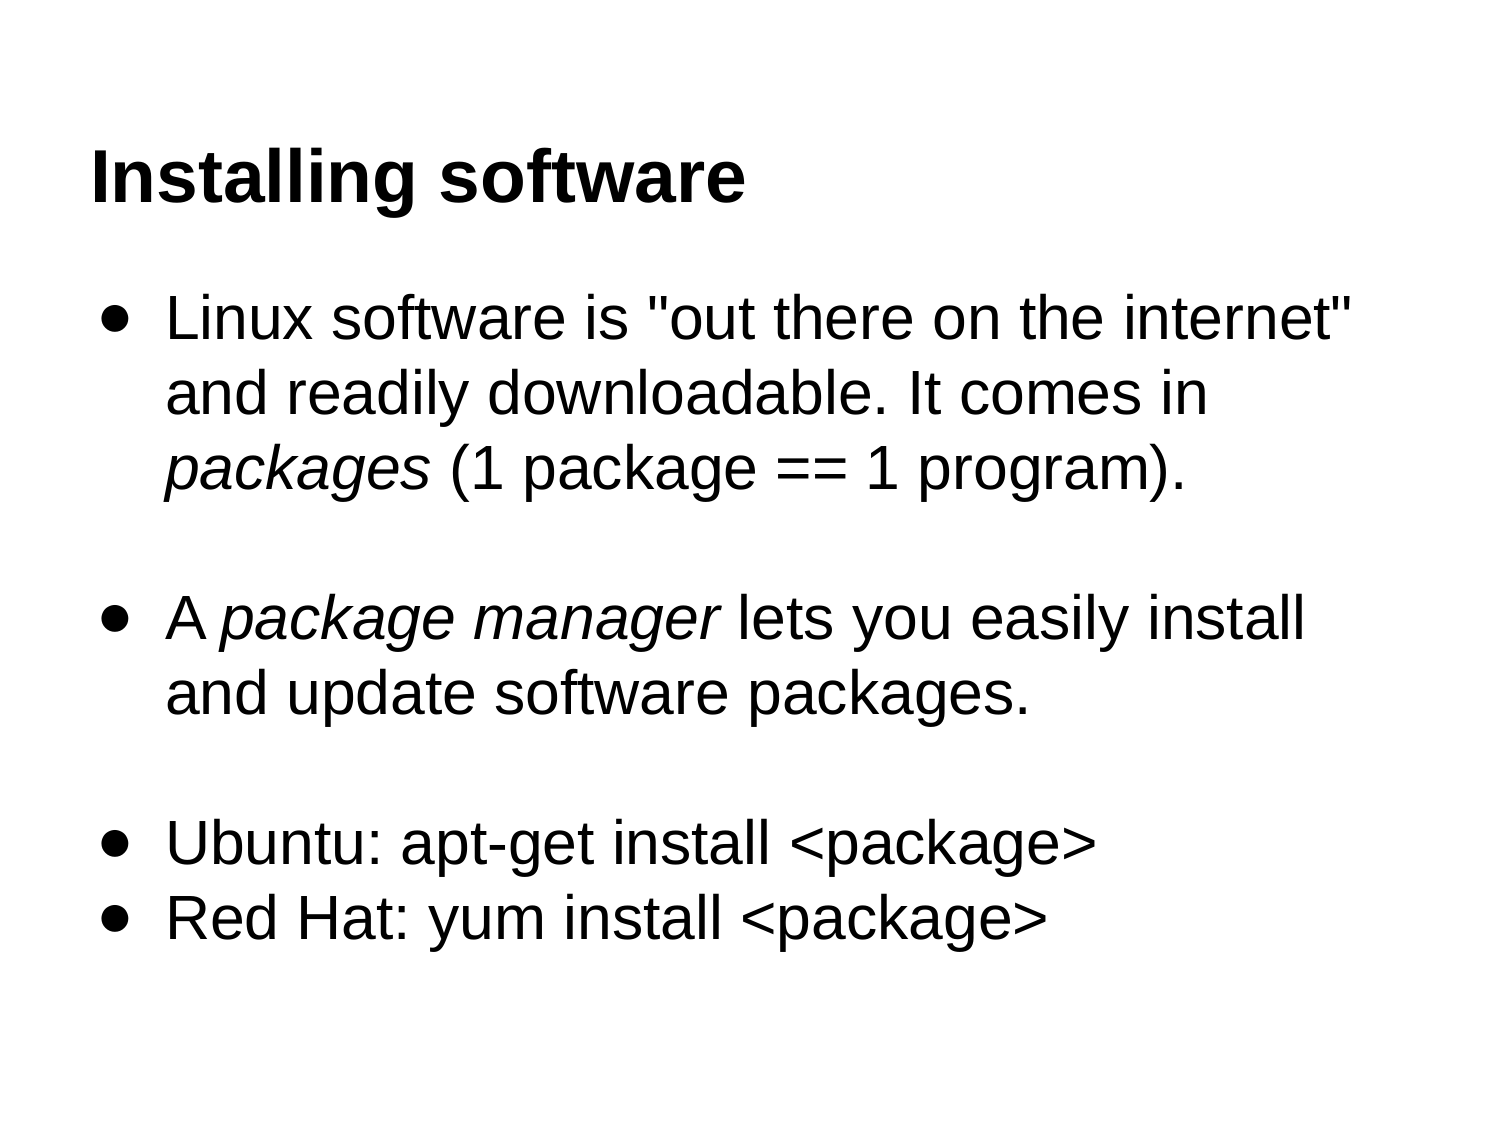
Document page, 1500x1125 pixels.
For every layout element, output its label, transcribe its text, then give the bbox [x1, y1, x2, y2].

title Installing software [75, 45, 1425, 233]
list Linux software is "out there on the internet" and readily downloadable. It comes in packages (1 package == 1 program). A package manager lets you easily install and update software packages. Ubuntu: apt-get install <package> Red Hat: yum install <package> [75, 262, 1425, 1078]
